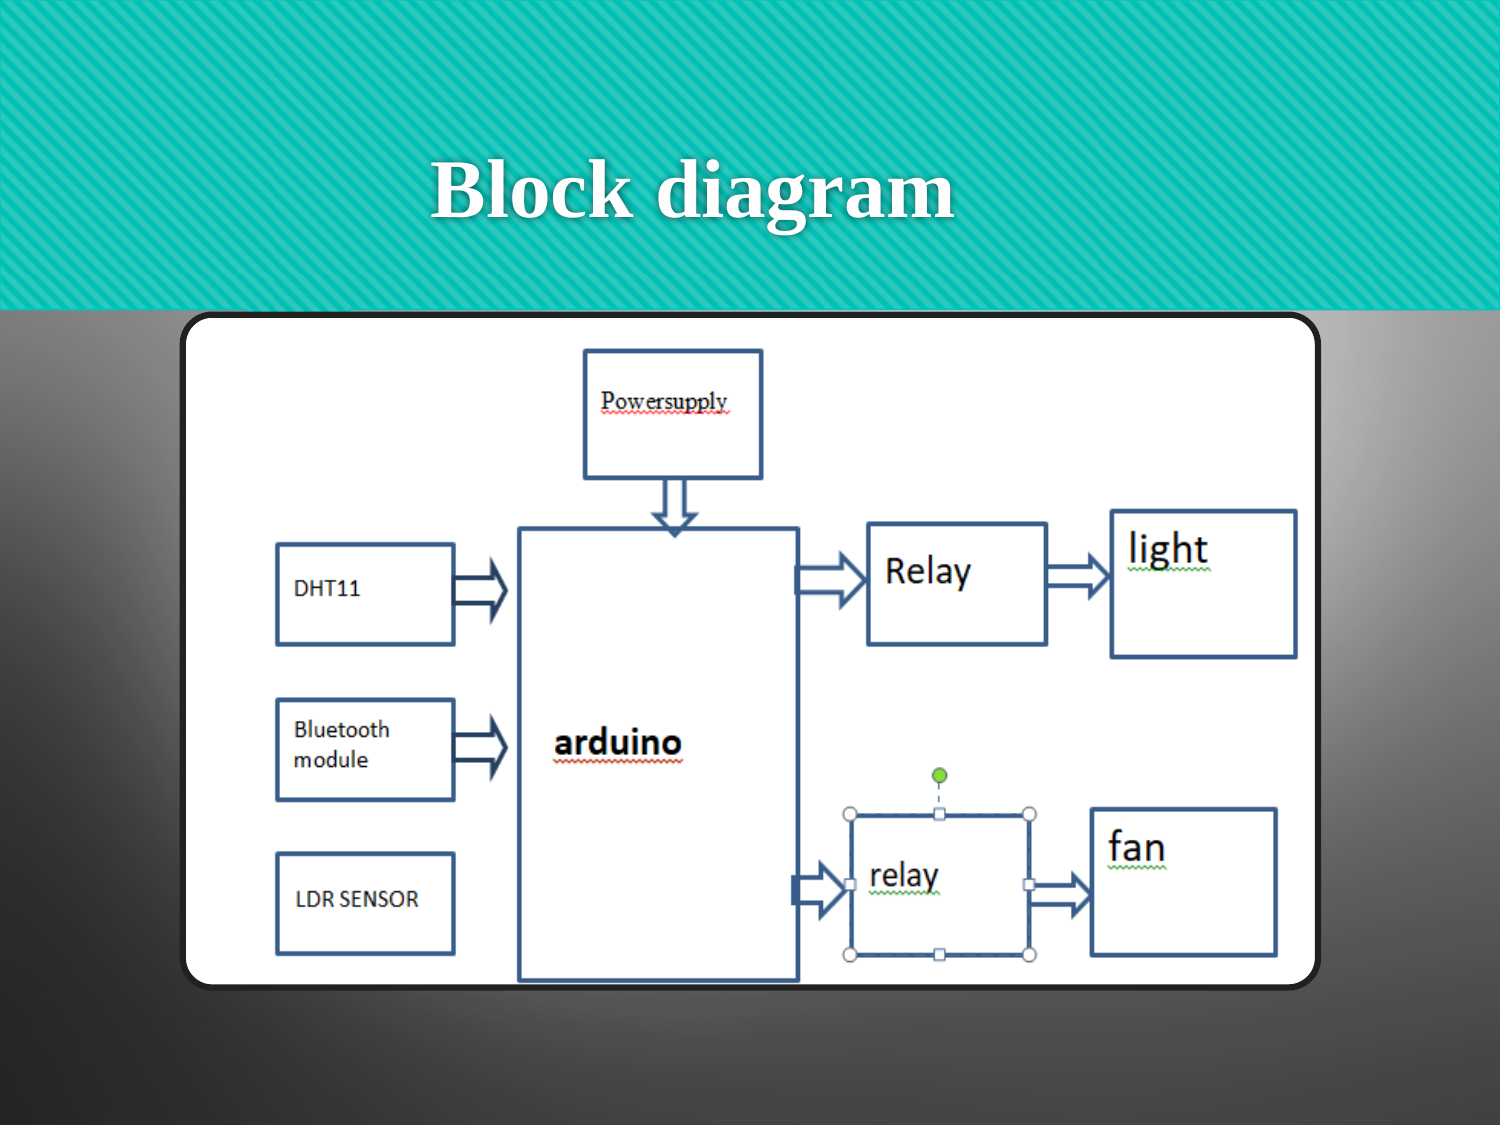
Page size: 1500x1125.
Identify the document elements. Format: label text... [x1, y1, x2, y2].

title Block diagram [415, 103, 1055, 243]
picture [182, 314, 1319, 988]
